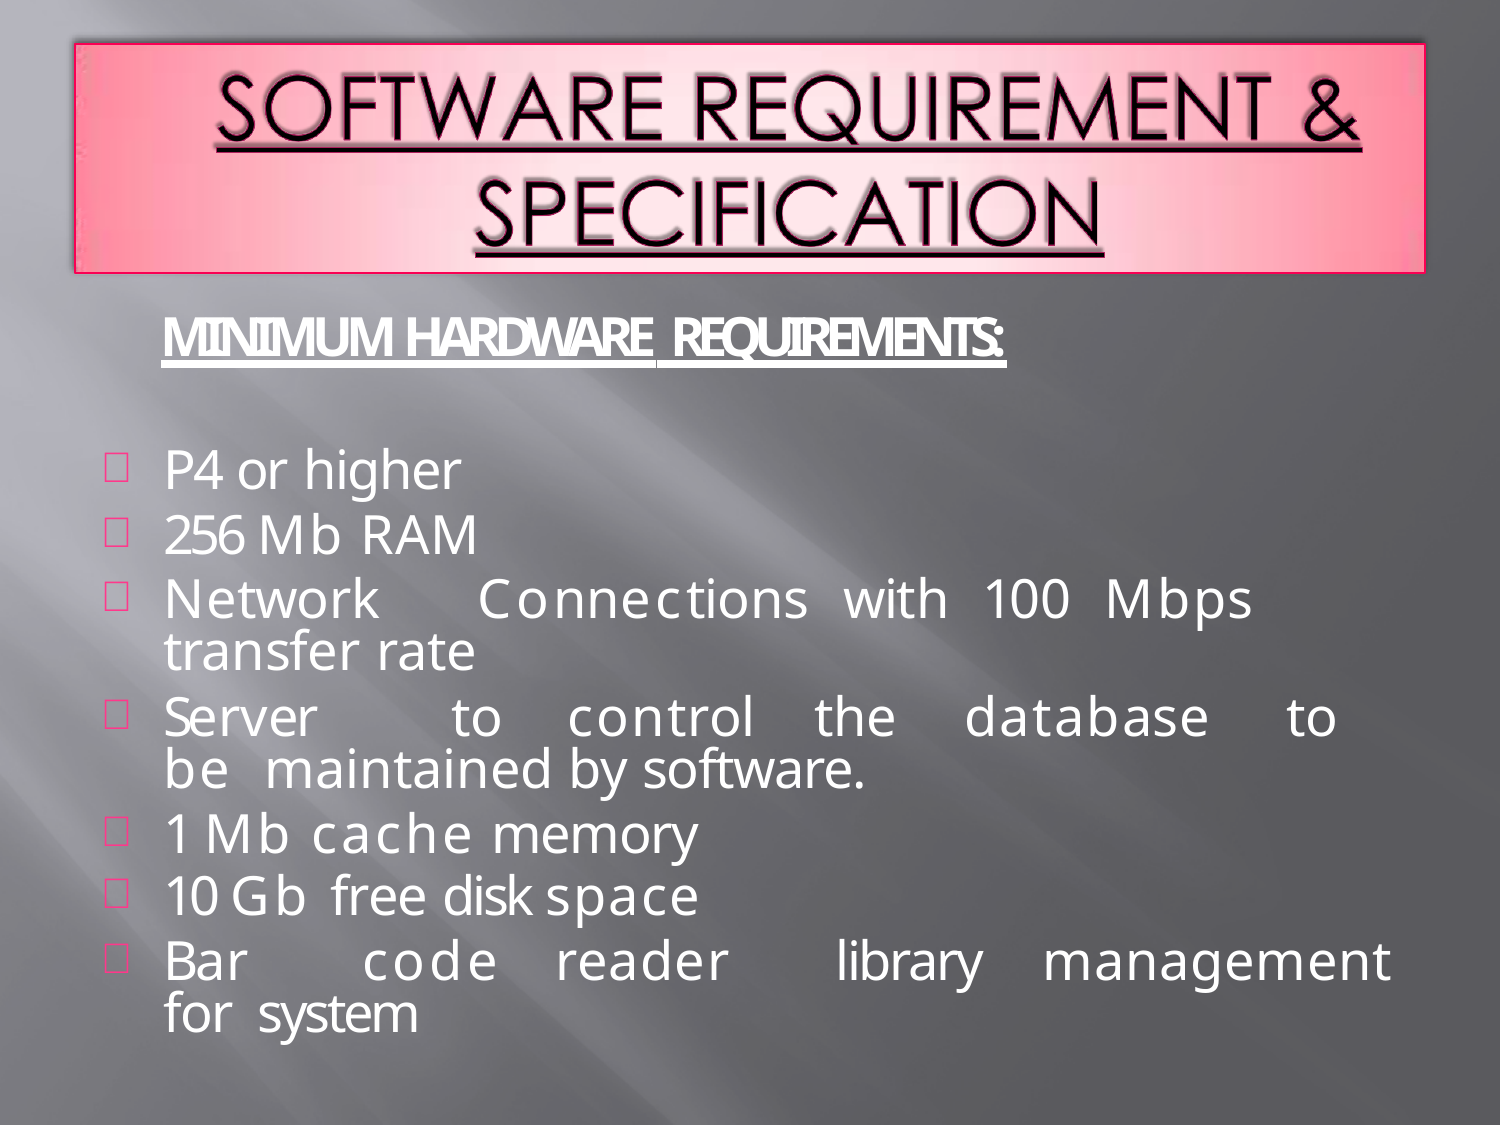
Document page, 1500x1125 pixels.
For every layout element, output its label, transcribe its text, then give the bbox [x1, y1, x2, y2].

text_box [74, 43, 1425, 274]
text_box MINIMUM HARDWARE REQUIREMENTS: P4 or higher 256 Mb RAM Network Connections with 100 Mbps transfer rate Server to control the database to be maintained by software. 1 Mb cache memory [98, 299, 1412, 864]
text_box [468, 243, 1108, 259]
text_box management [1040, 924, 1413, 992]
text_box [1159, 138, 1366, 154]
text_box [216, 147, 1363, 153]
text_box [217, 74, 1361, 145]
text_box [475, 252, 1105, 258]
text_box [159, 21, 1441, 160]
text_box [61, 28, 1435, 282]
text_box [417, 153, 1159, 265]
text_box [475, 179, 1098, 247]
text_box [209, 138, 417, 154]
text_box library [833, 924, 996, 992]
text_box 10 Gb free disk space Bar code reader for system [98, 859, 788, 1044]
text_box [146, 6, 1450, 271]
